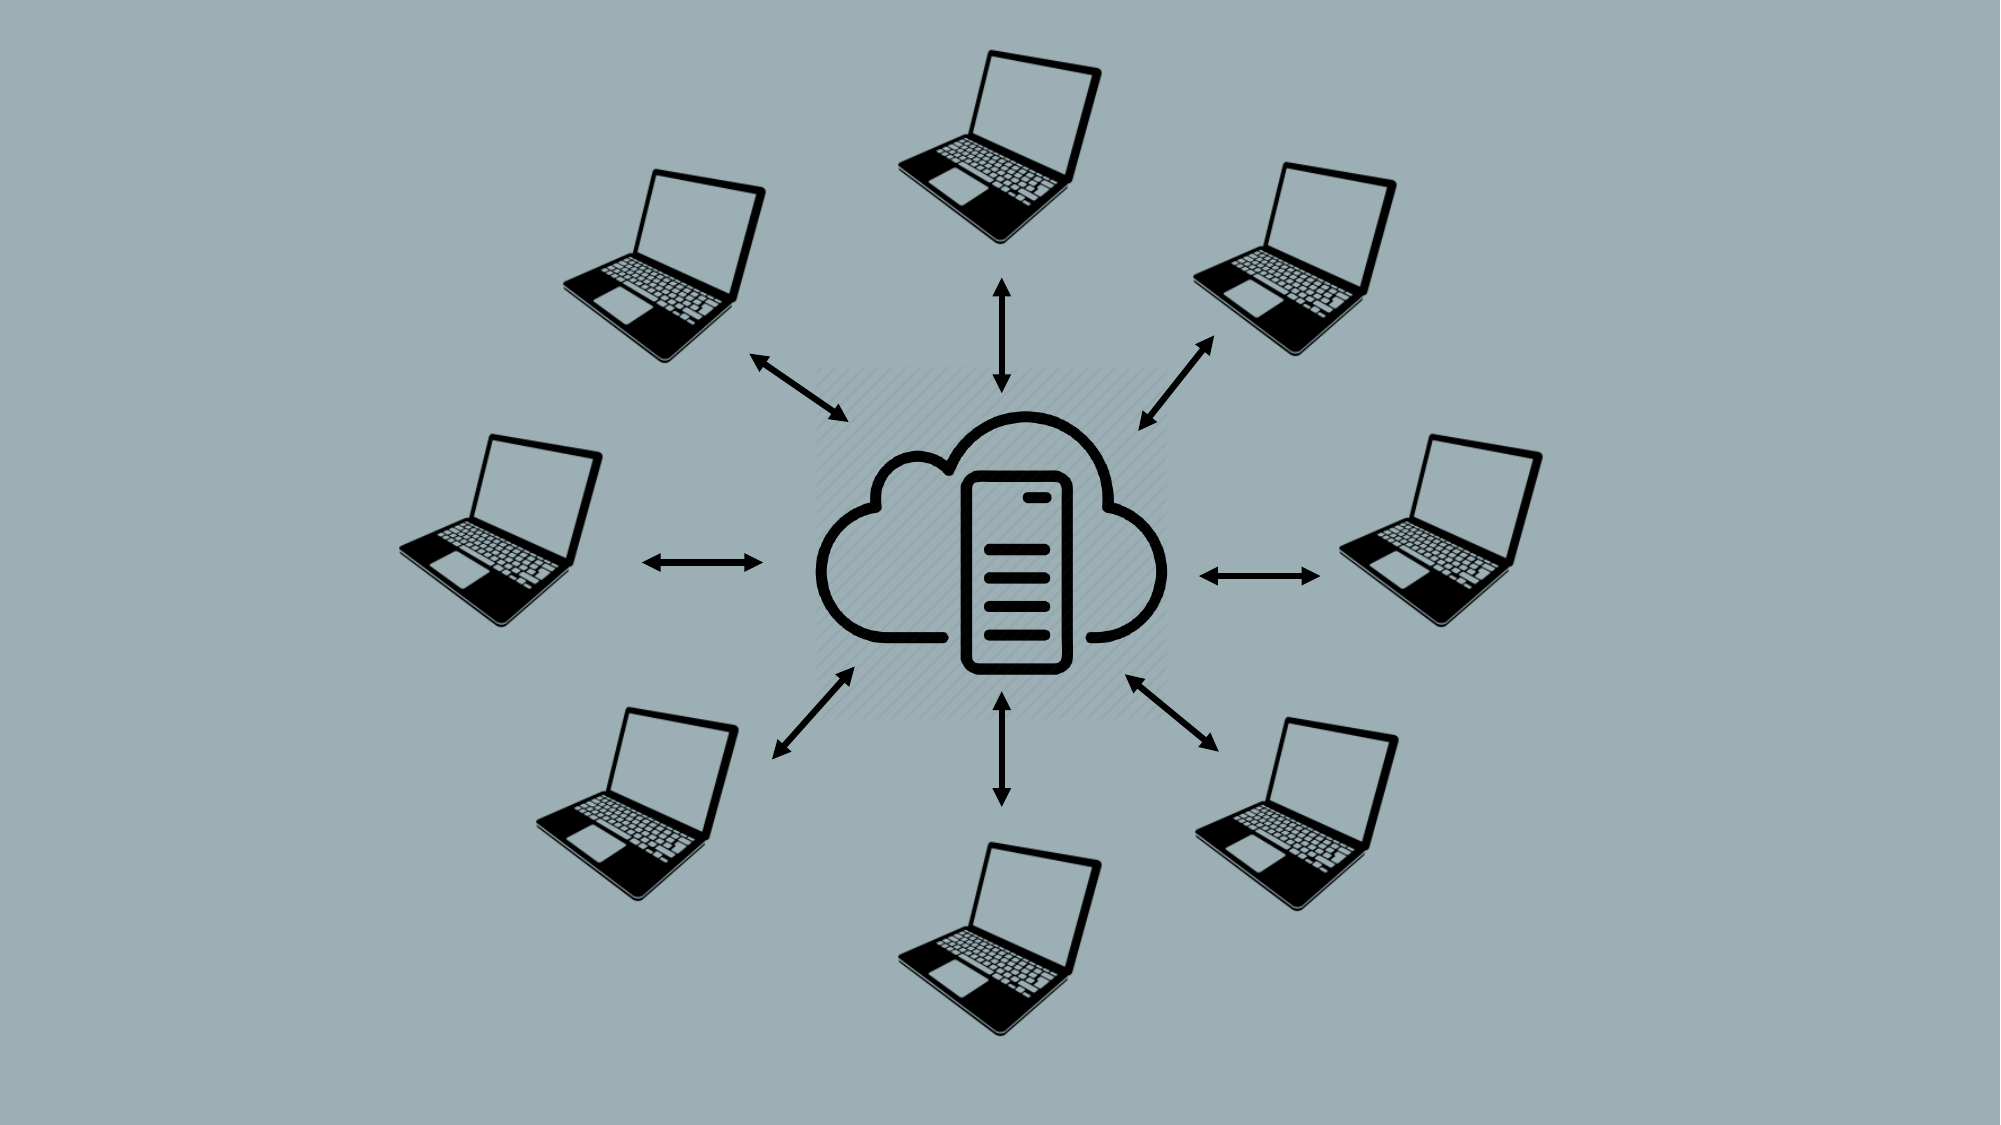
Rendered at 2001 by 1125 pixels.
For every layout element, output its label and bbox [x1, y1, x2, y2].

picture [1182, 146, 1408, 372]
text_box [749, 353, 849, 422]
picture [1184, 701, 1410, 927]
picture [388, 418, 614, 643]
picture [524, 691, 750, 917]
picture [887, 34, 1113, 260]
text_box [771, 666, 855, 760]
picture [552, 153, 777, 379]
picture [1328, 418, 1554, 643]
text_box [1138, 335, 1215, 431]
picture [812, 363, 1170, 722]
picture [887, 826, 1113, 1052]
text_box [1124, 674, 1219, 752]
